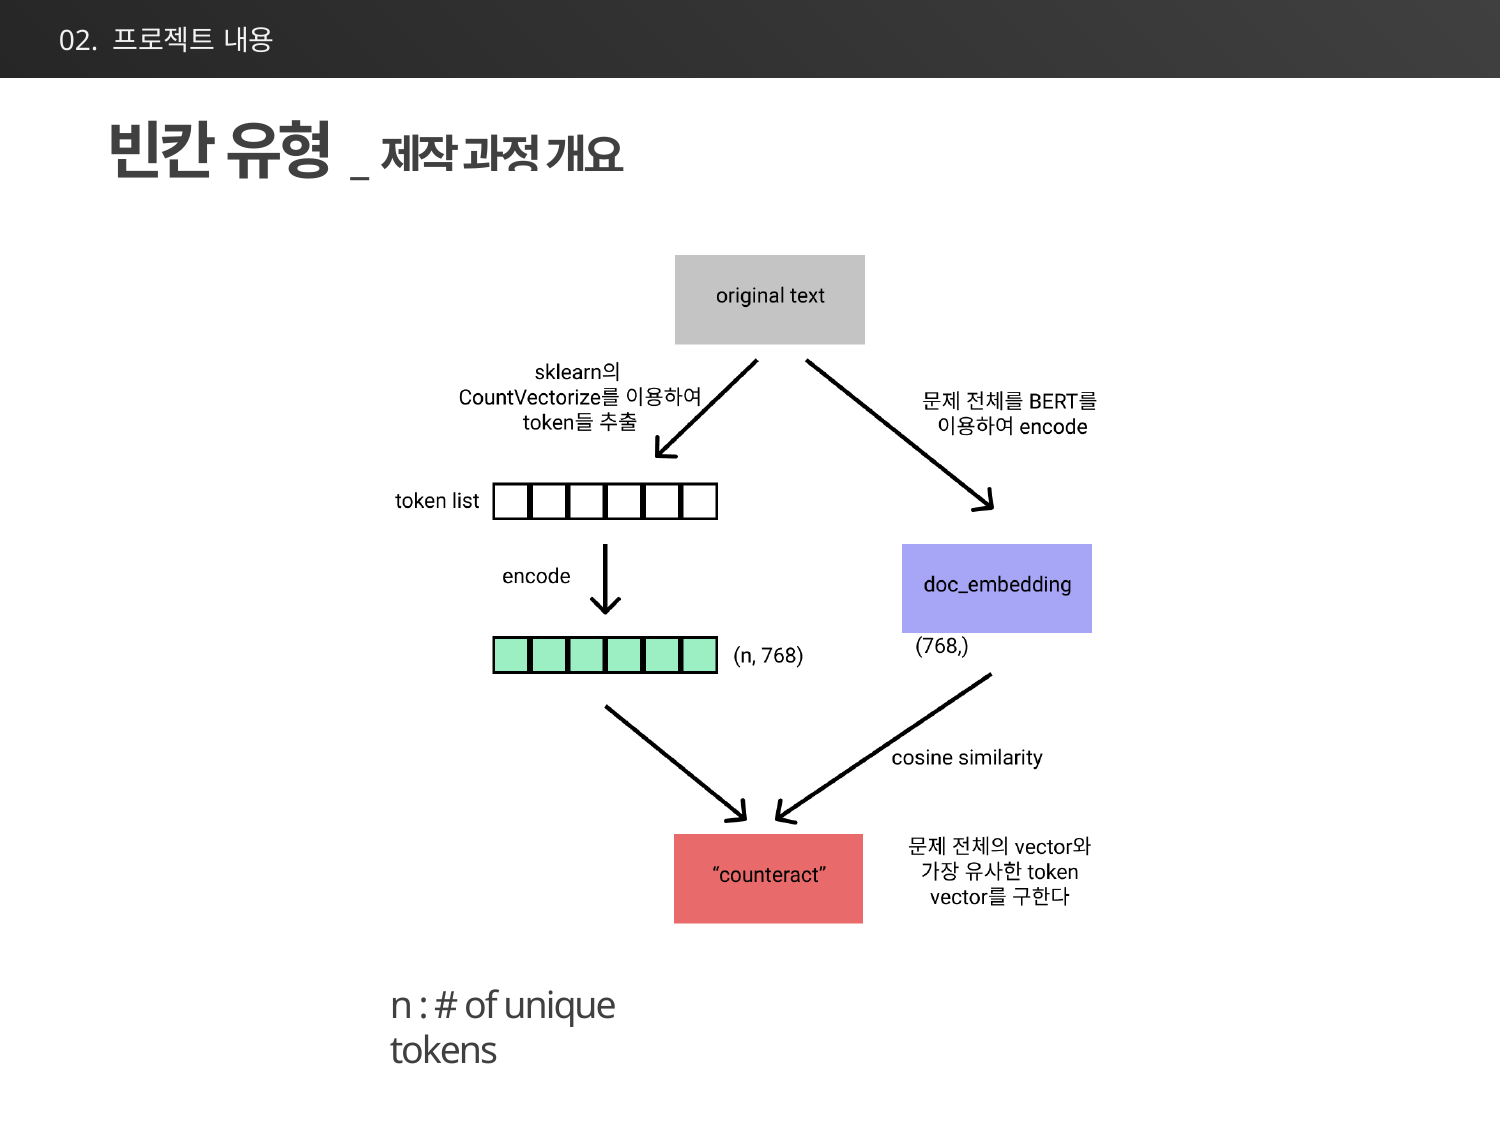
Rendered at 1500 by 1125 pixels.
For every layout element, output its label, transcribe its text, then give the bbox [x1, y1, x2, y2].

text_box n : # of unique tokens​ [374, 973, 734, 1079]
picture [374, 171, 1139, 954]
text_box 02. 프로젝트 내용 [0, 0, 1500, 78]
text_box 빈칸 유형_제작 과정 개요 [91, 96, 1174, 176]
